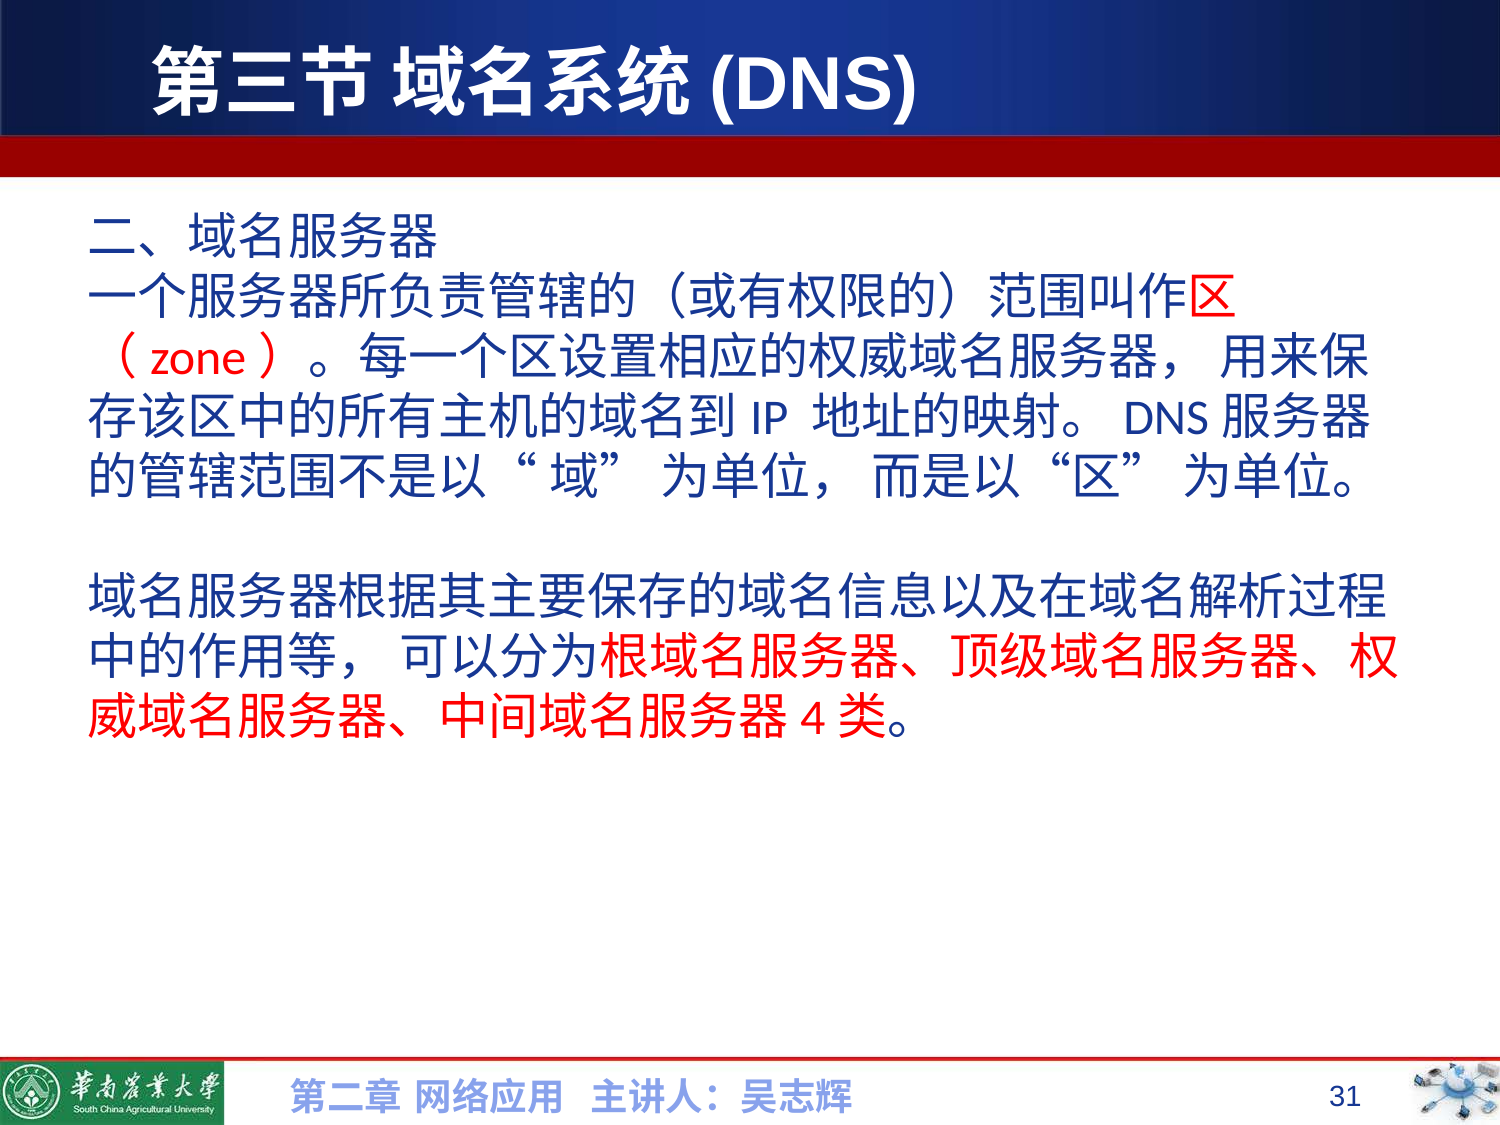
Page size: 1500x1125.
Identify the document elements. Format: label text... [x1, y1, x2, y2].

picture [0, 0, 1500, 1125]
slide_number 31 [1325, 1077, 1401, 1113]
list 二、域名服务器 一个服务器所负责管辖的（或有权限的）范围叫作区（zone）。每一个区设置相应的权威域名服务器， 用来保存该区中的所有主机的域名到IP 地址的映射。DNS服务器的管辖范围不是以“ 域” 为单位， 而是以“区” 为单位。 域名服务器根据其主要保存的域名信息以及在域名解析过程中的作用等， 可以分为根域名服务器、顶级域名服务器、权威域名服务器、中间域名服务器4类。 [87, 204, 1413, 750]
footer 第二章 网络应用 主讲人：吴志辉 [287, 1072, 1137, 1115]
title 第三节 域名系统(DNS) [149, 34, 1351, 126]
